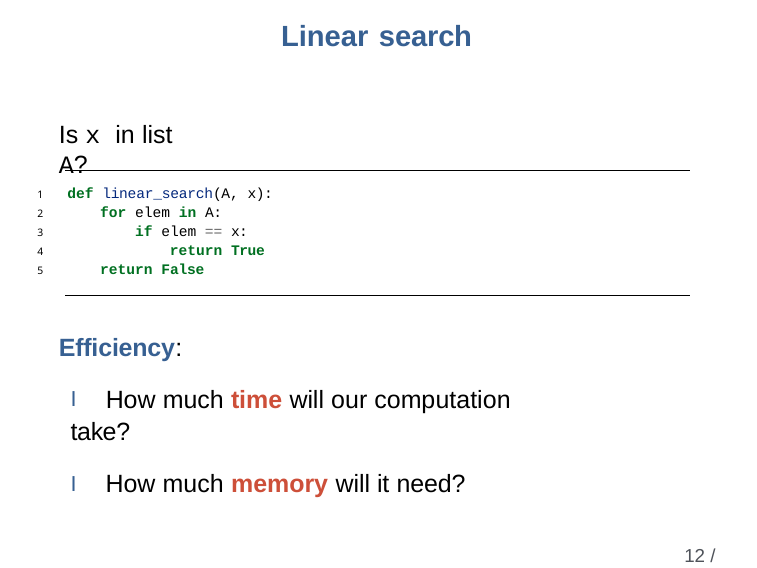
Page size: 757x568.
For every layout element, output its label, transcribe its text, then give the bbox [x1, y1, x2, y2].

text_box for elem in A: if elem == x: return True return False [98, 199, 268, 278]
text_box 2 3 4 5 [35, 198, 45, 277]
title Linear search [100, 13, 656, 112]
slide_number 12 / 31 [678, 542, 740, 568]
text_box Is x in list A? [56, 116, 202, 179]
text_box 1 def linear_search(A, x): [35, 181, 277, 202]
text_box Efficiency: I How much time will our computation take? I How much memory will it need? [52, 319, 577, 501]
